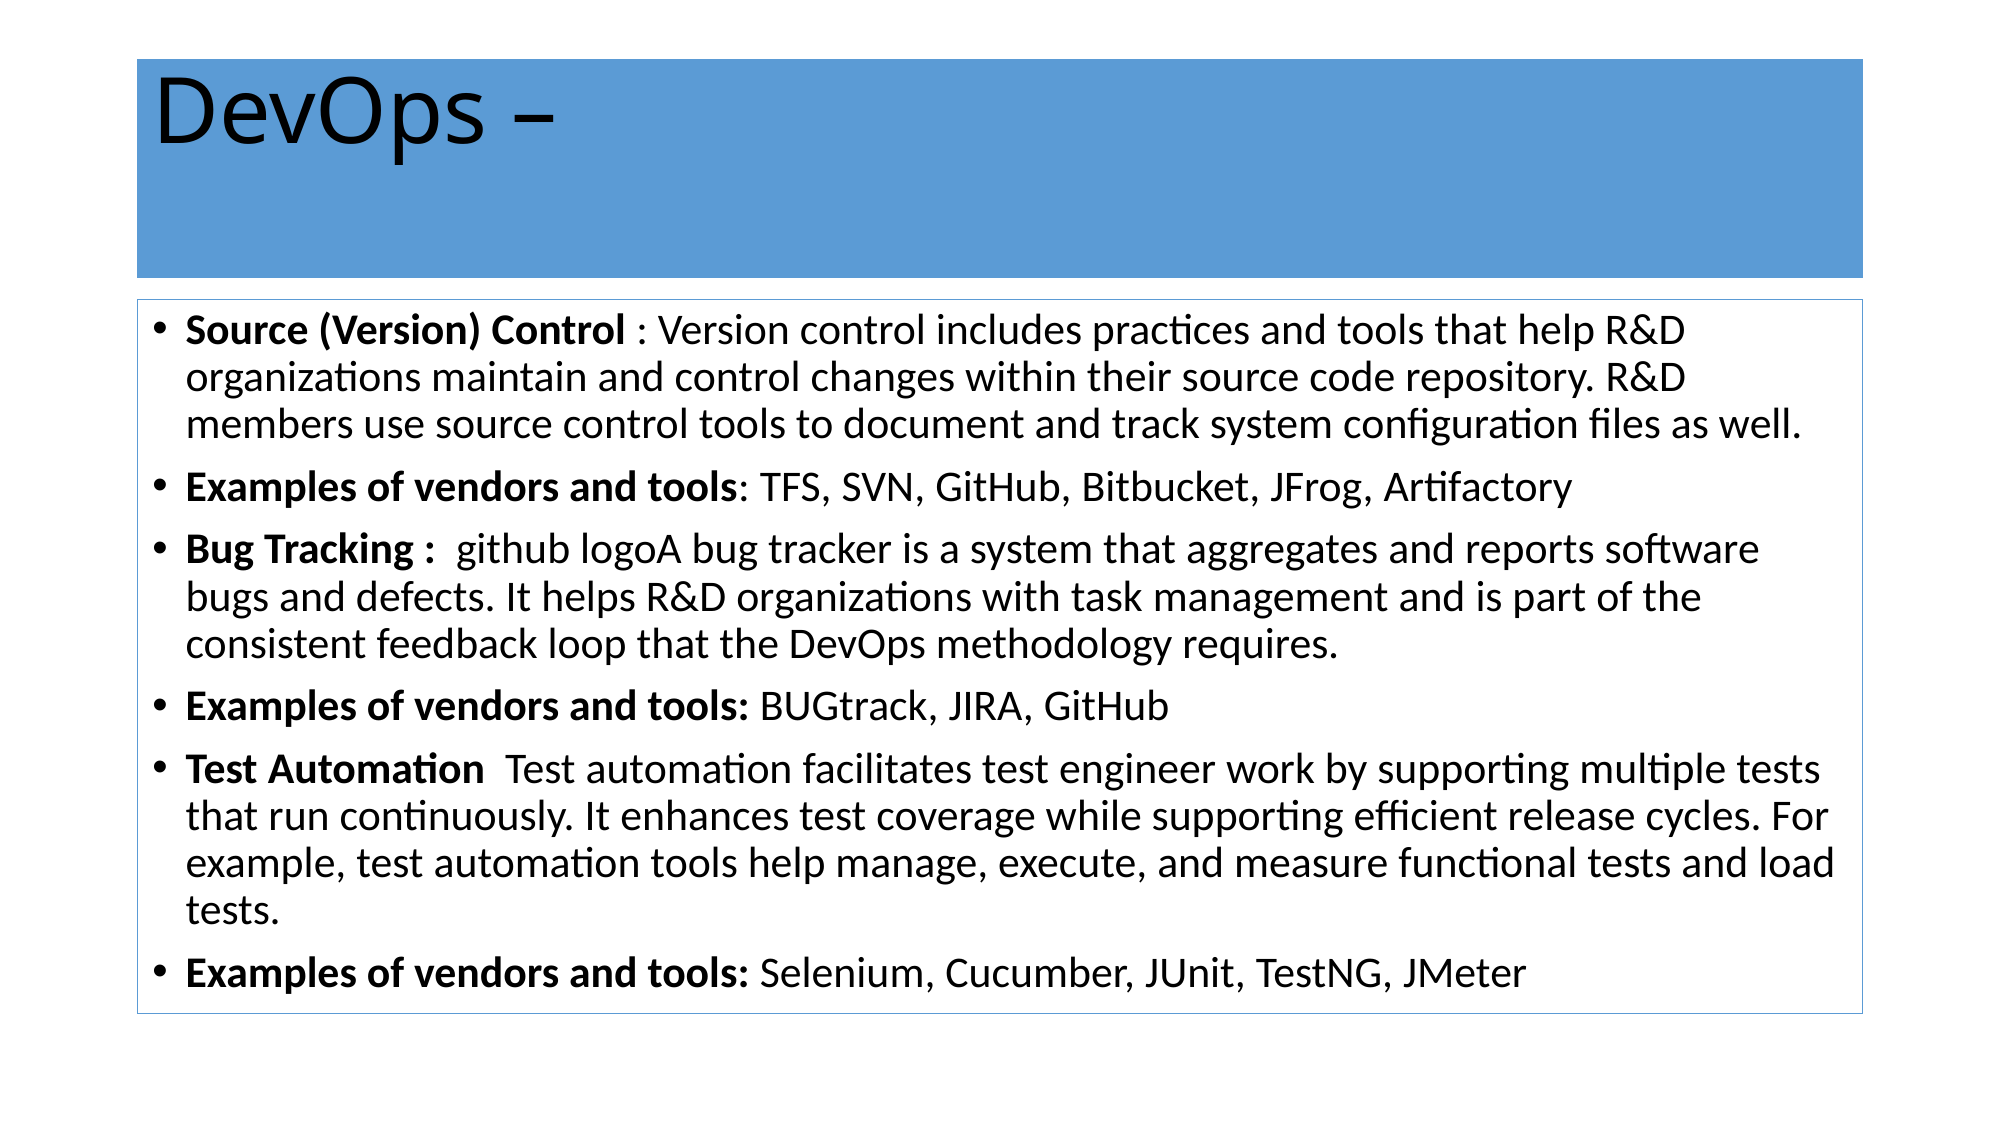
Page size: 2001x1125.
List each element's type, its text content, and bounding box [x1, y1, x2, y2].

list Source (Version) Control : Version control includes practices and tools that help R&D organizations maintain and control changes within their source code repository. R&D members use source control tools to document and track system configuration files as well. Examples of vendors and tools: TFS, SVN, GitHub, Bitbucket, JFrog, Artifactory Bug Tracking : github logoA bug tracker is a system that aggregates and reports software bugs and defects. It helps R&D organizations with task management and is part of the consistent feedback loop that the DevOps methodology requires. Examples of vendors and tools: BUGtrack, JIRA, GitHub Test Automation Test automation facilitates test engineer work by supporting multiple tests that run continuously. It enhances test coverage while supporting efficient release cycles. For example, test automation tools help manage, execute, and measure functional tests and load tests. Examples of vendors and tools: Selenium, Cucumber, JUnit, TestNG, JMeter [137, 299, 1863, 1014]
title DevOps – [137, 59, 1863, 278]
